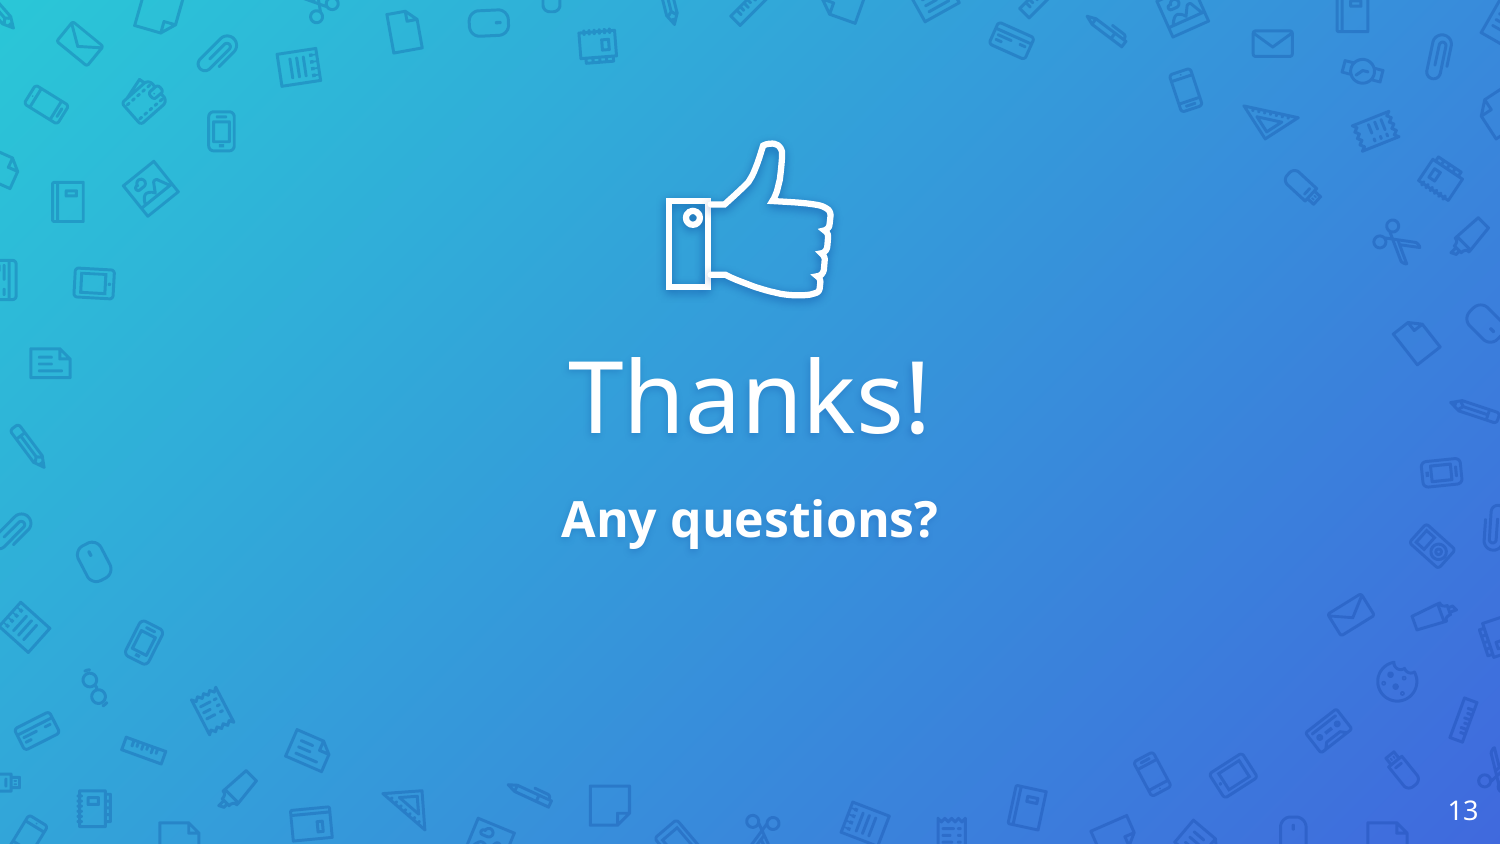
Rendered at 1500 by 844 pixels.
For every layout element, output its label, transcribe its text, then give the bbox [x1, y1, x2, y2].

title Thanks! [209, 353, 1291, 469]
slide_number 13 [1403, 779, 1494, 844]
subtitle Any questions? [209, 472, 1291, 741]
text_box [669, 143, 831, 296]
